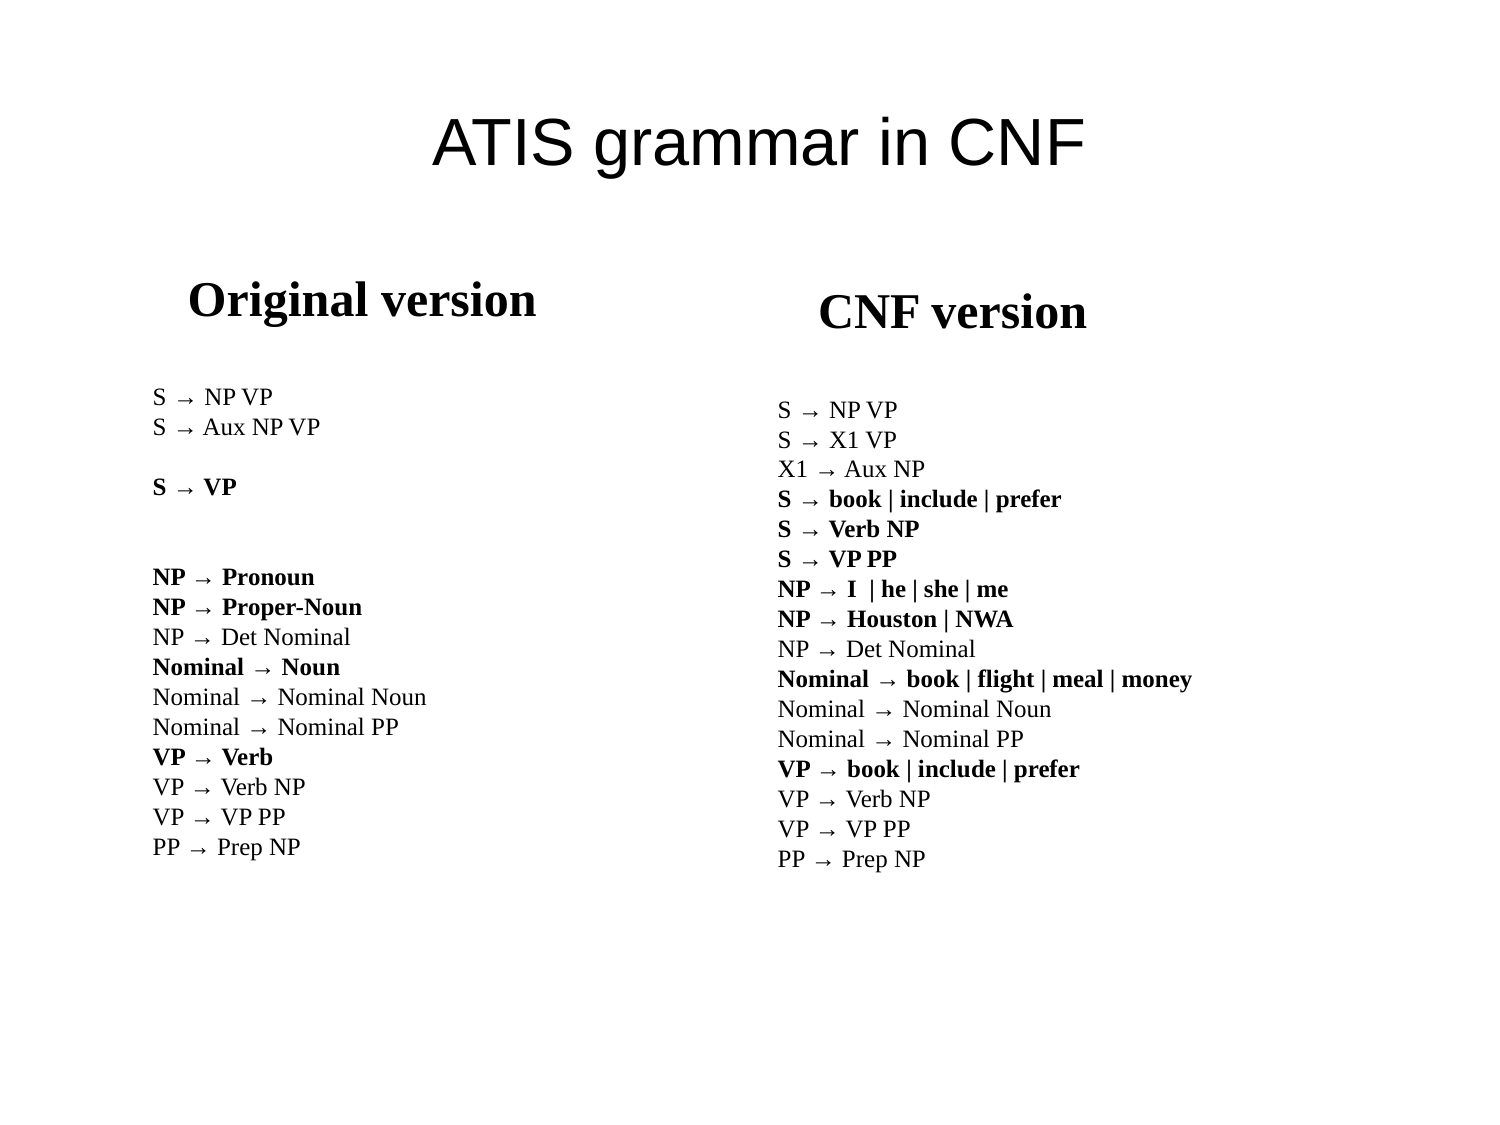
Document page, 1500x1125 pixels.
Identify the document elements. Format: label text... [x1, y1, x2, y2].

text_box S → NP VP S → Aux NP VP S → VP NP → Pronoun NP → Proper-Noun NP → Det Nominal Nominal → Noun Nominal → Nominal Noun Nominal → Nominal PP VP → Verb VP → Verb NP VP → VP PP PP → Prep NP [138, 373, 732, 868]
text_box CNF version [803, 271, 1103, 347]
title ATIS grammar in CNF [75, 45, 1425, 233]
text_box S → NP VP S → X1 VP X1 → Aux NP S → book | include | prefer S → Verb NP S → VP PP NP → I | he | she | me NP → Houston | NWA NP → Det Nominal Nominal → book | flight | meal | money Nominal → Nominal Noun Nominal → Nominal PP VP → book | include | prefer VP → Verb NP VP → VP PP PP → Prep NP [762, 385, 1419, 880]
text_box Original version [172, 258, 552, 334]
